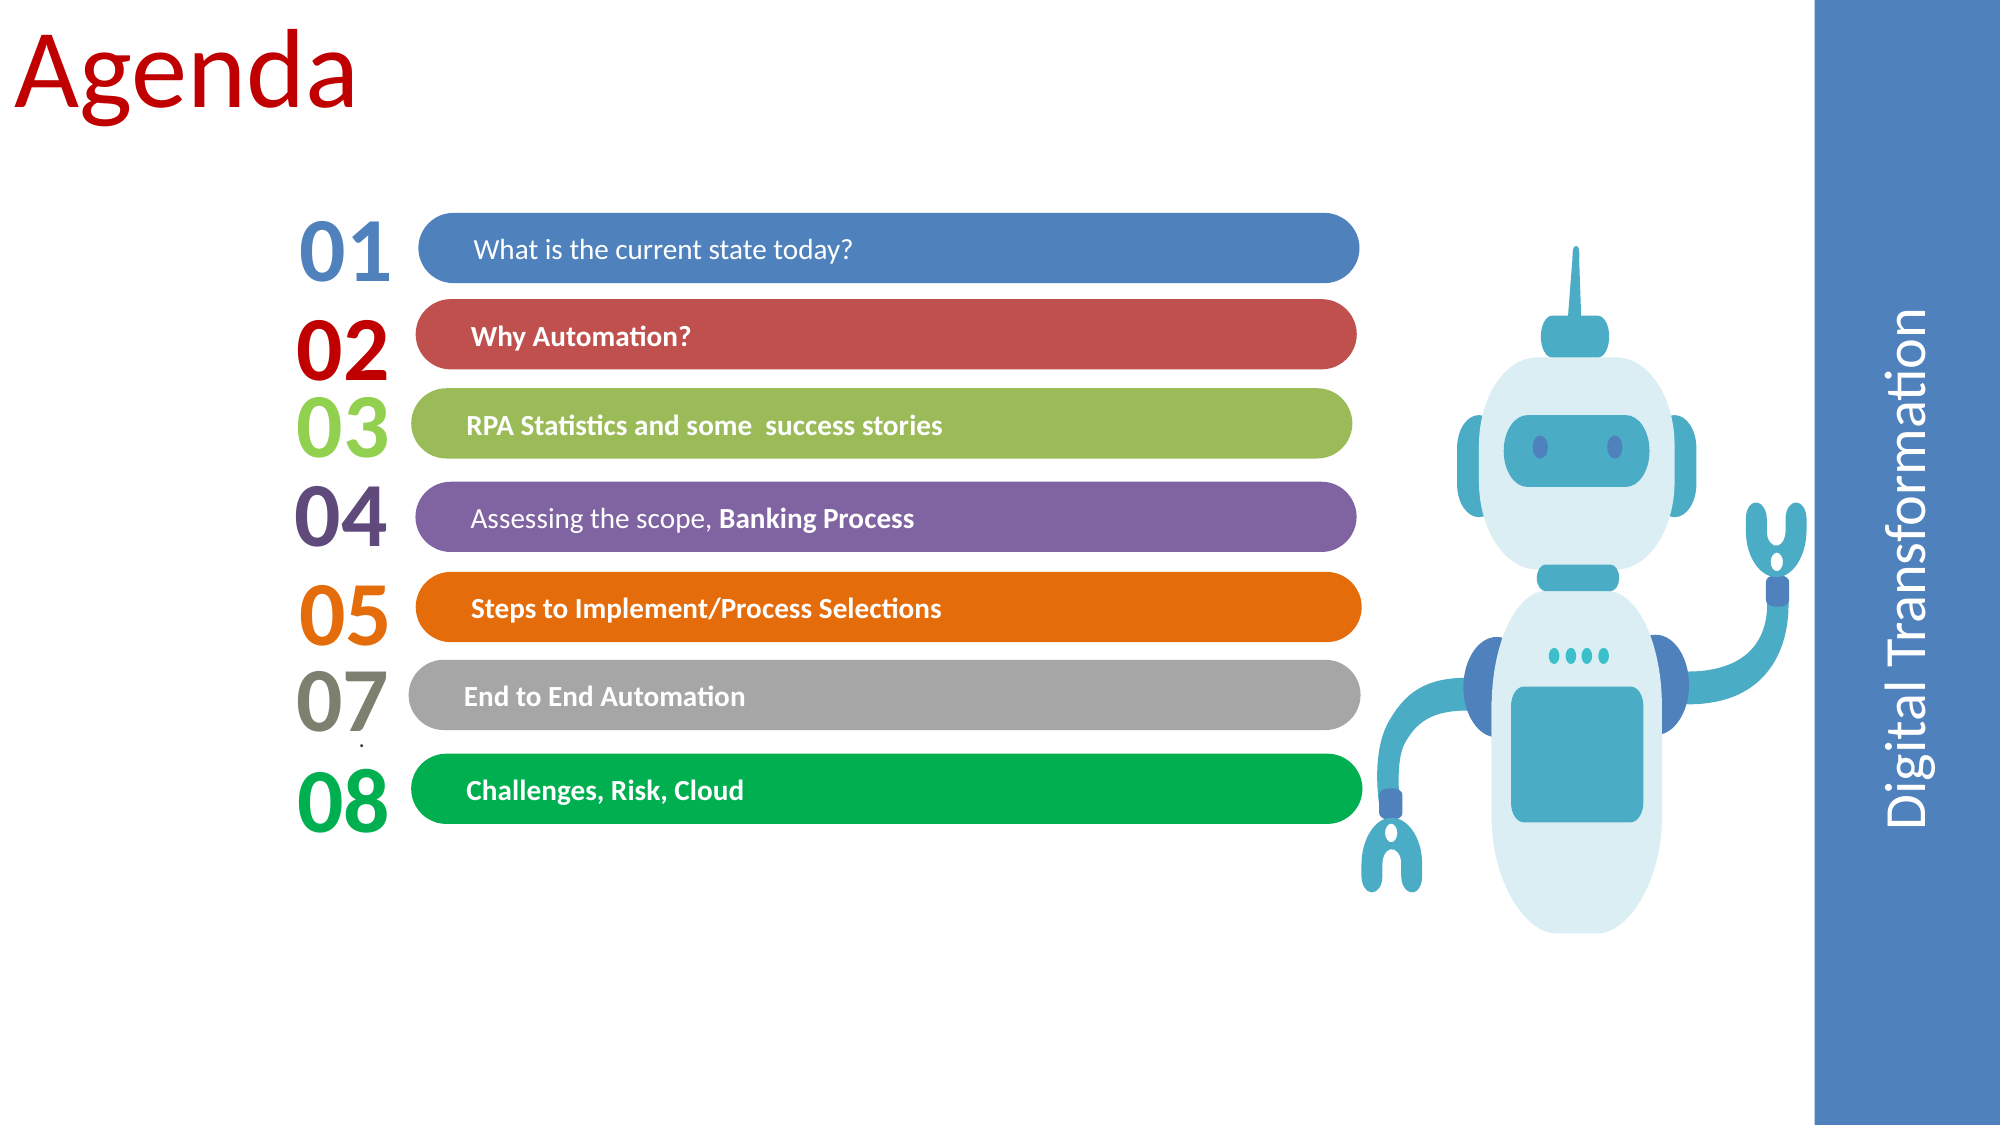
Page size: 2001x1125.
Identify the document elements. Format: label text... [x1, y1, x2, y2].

text_box [1812, 0, 2000, 1125]
text_box Challenges, Risk, Cloud [423, 768, 1353, 824]
text_box Why Automation? [1167, 299, 1353, 370]
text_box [343, 387, 1353, 761]
text_box 05 [267, 546, 338, 632]
text_box 07 [264, 632, 338, 758]
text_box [267, 182, 1163, 399]
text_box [1359, 242, 1809, 934]
text_box 08 [265, 733, 423, 858]
text_box What is the current state today? [1167, 212, 1359, 284]
text_box 03 [264, 405, 338, 447]
text_box Digital Transformation [1867, 86, 1938, 1039]
text_box 04 [263, 447, 338, 572]
text_box Agenda [0, 0, 1136, 138]
